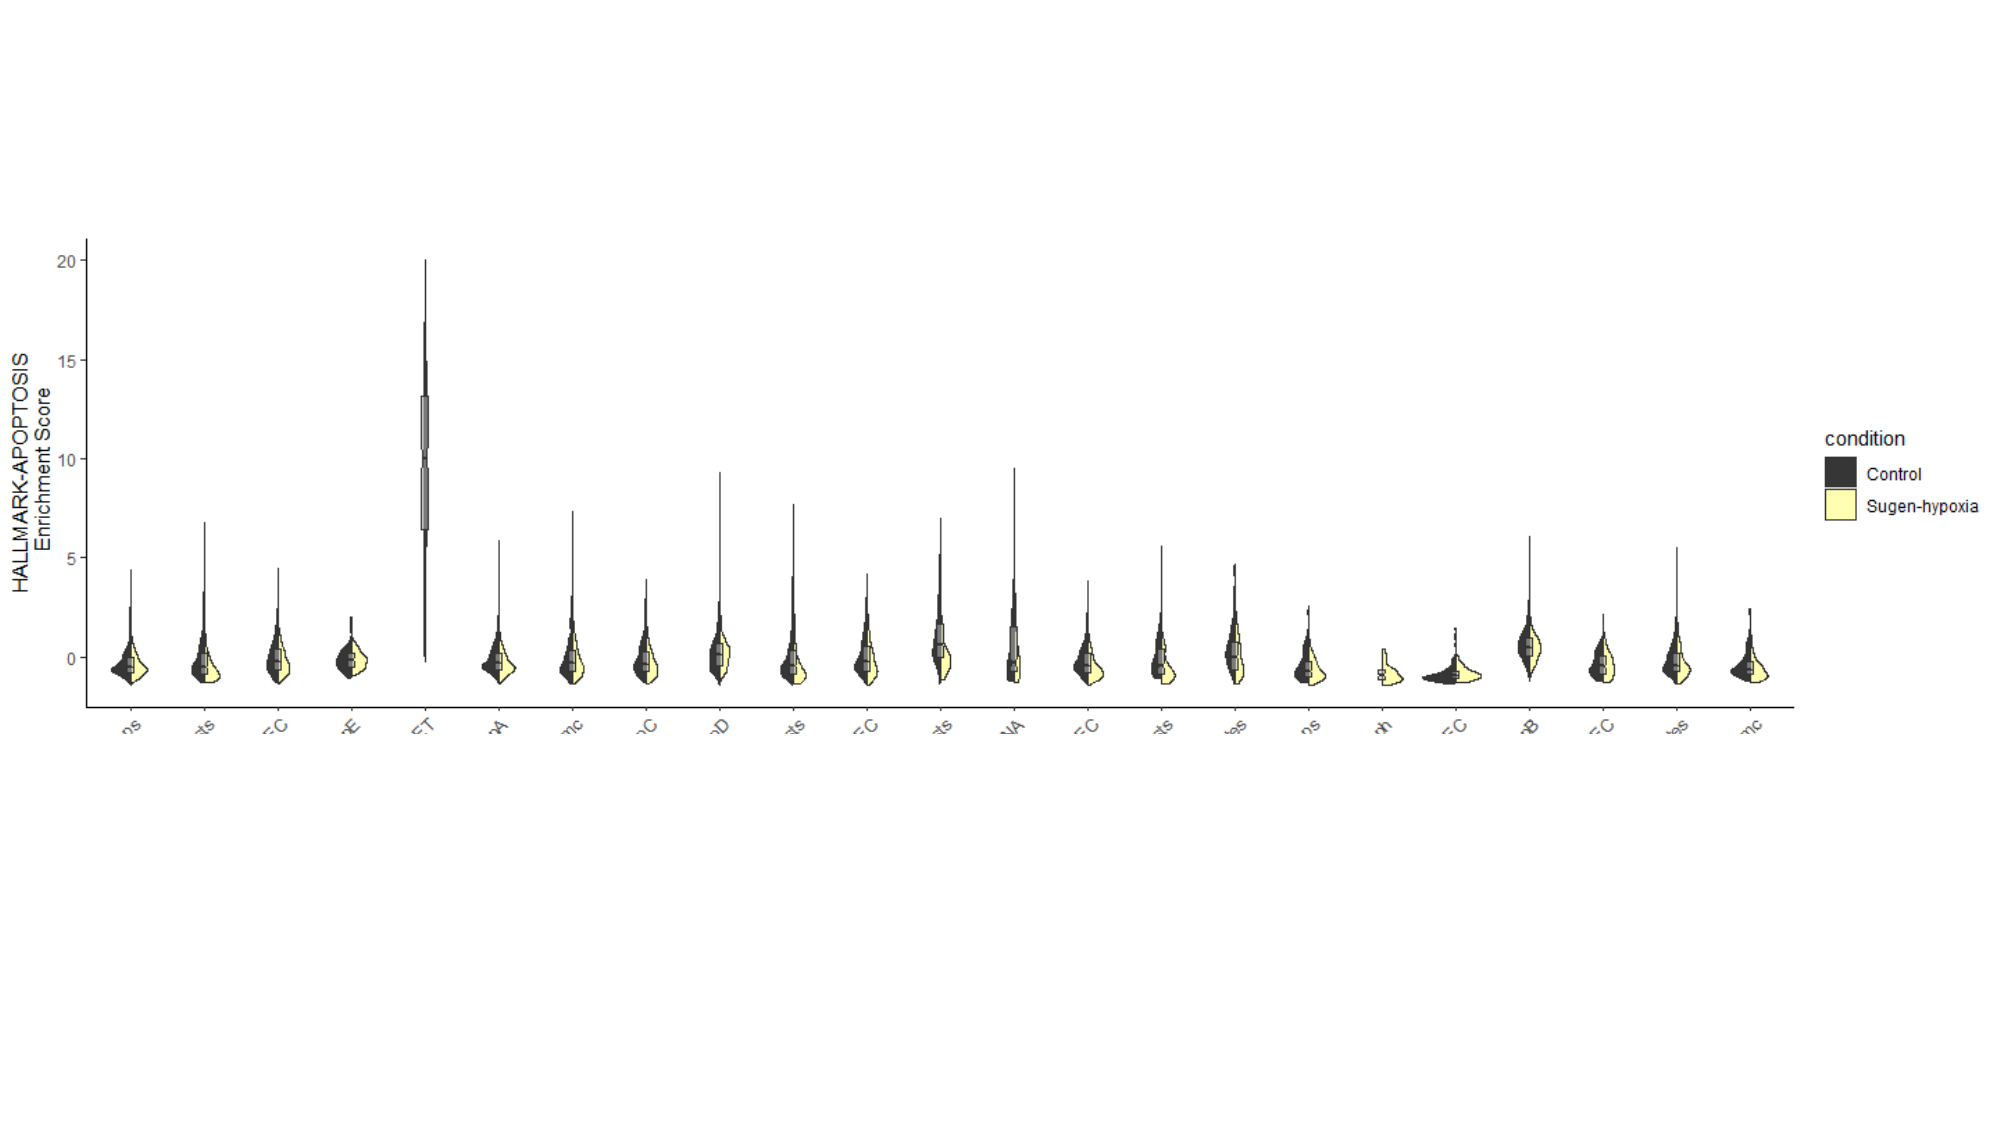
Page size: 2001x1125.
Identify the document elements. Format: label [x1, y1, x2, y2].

picture [0, 228, 2000, 735]
